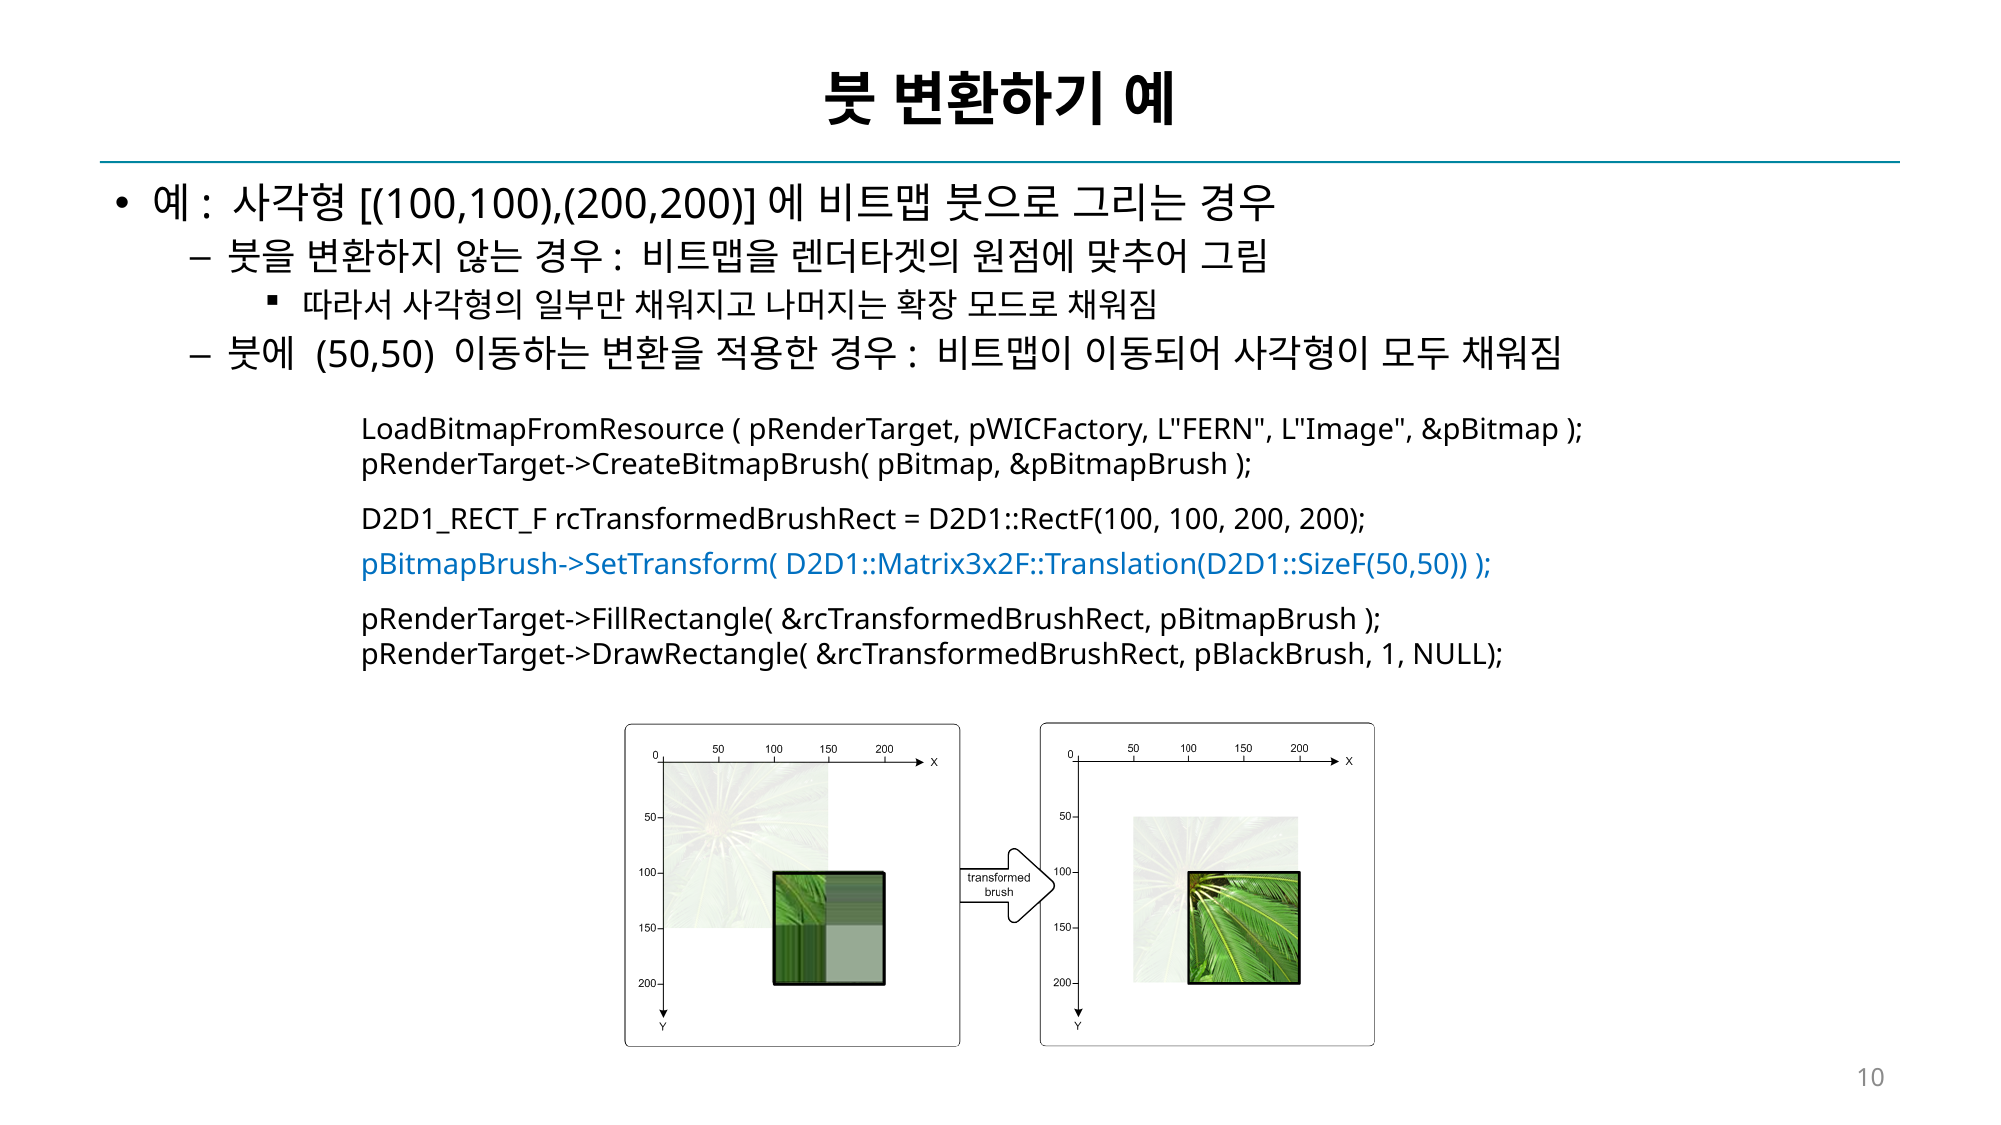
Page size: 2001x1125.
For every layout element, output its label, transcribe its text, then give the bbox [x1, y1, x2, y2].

title 붓 변환하기 예 [99, 55, 1900, 148]
list 예: 사각형[(100,100),(200,200)]에 비트맵 붓으로 그리는 경우 붓을 변환하지 않는 경우: 비트맵을 렌더타겟의 원점에 맞추어 그림 따라서 사각형의 일부만 채워지고 나머지는 확장 모드로 채워짐 붓에 (50,50) 이동하는 변환을 적용한 경우: 비트맵이 이동되어 사각형이 모두 채워짐 [99, 174, 1900, 1042]
slide_number 10 [1412, 1054, 1900, 1103]
picture [624, 722, 1375, 1047]
text_box LoadBitmapFromResource ( pRenderTarget, pWICFactory, L"FERN", L"Image", &pBitmap ); pRenderTarget->CreateBitmapBrush( pBitmap, &pBitmapBrush ); D2D1_RECT_F rcTransformedBrushRect = D2D1::RectF(100, 100, 200, 200); pBitmapBrush->SetTransform( D2D1::Matrix3x2F::Translation(D2D1::SizeF(50,50)) ); pRenderTarget->FillRectangle( &rcTransformedBrushRect, pBitmapBrush ); pRenderTarget->DrawRectangle( &rcTransformedBrushRect, pBlackBrush, 1, NULL); [346, 402, 1600, 678]
